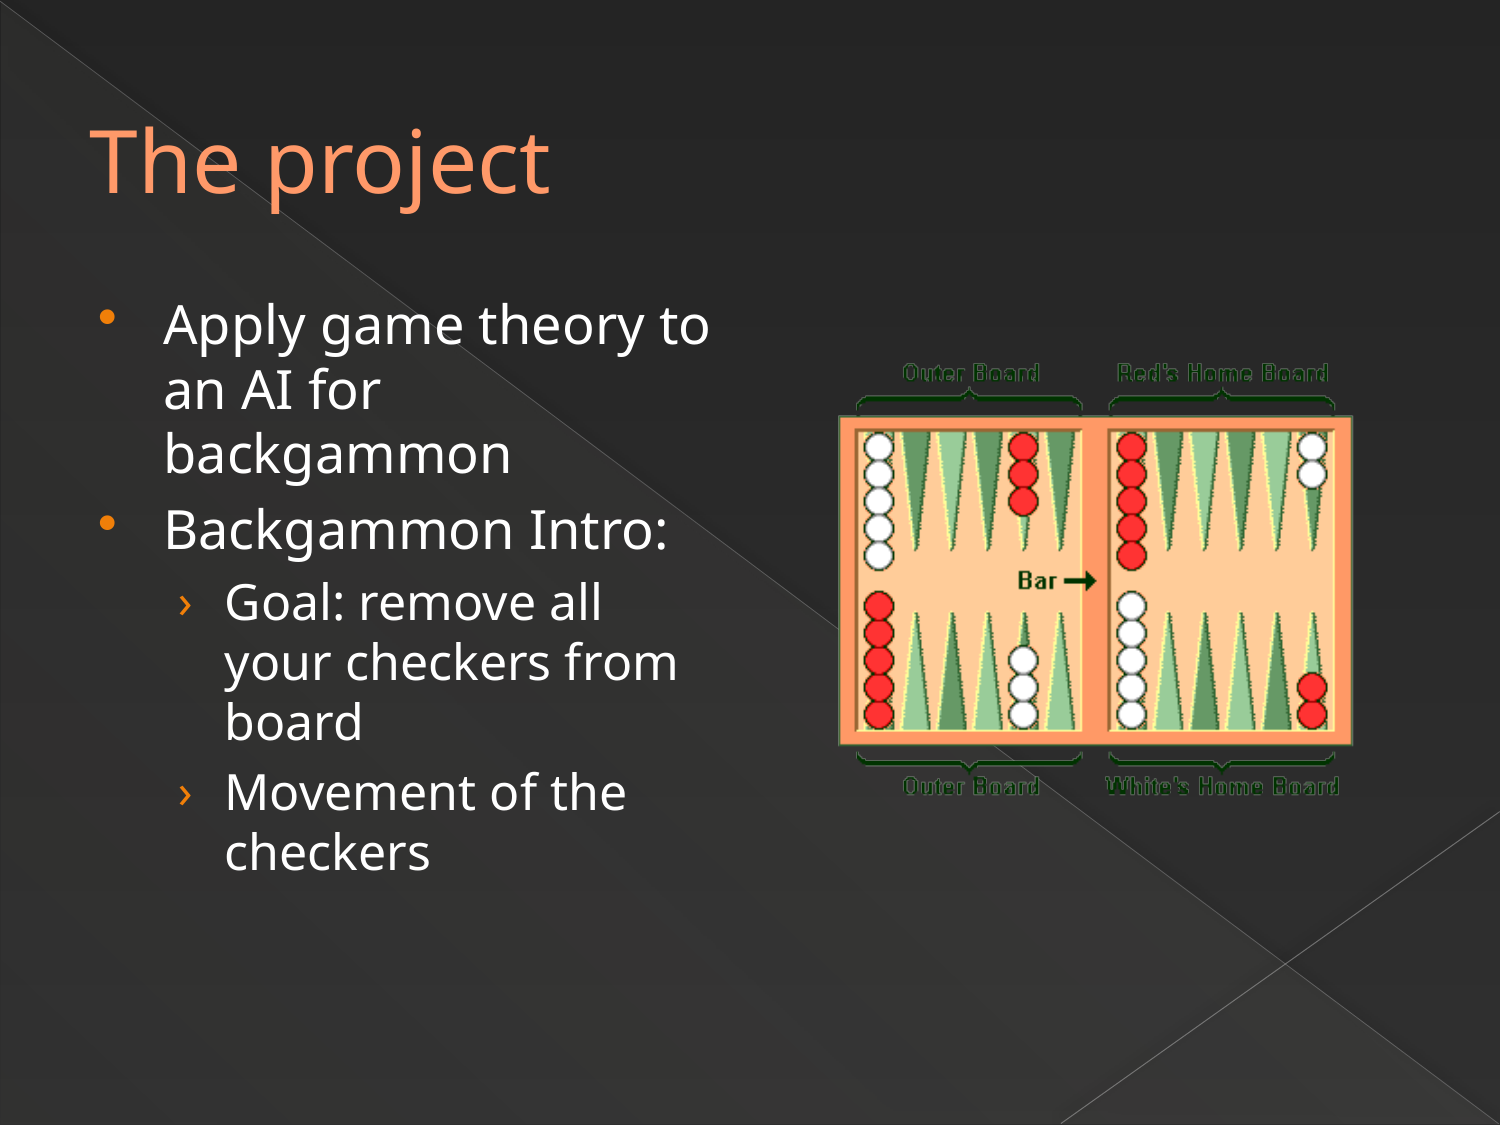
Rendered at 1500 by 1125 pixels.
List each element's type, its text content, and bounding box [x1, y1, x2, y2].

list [837, 362, 1356, 798]
title The project [75, 43, 1425, 274]
list Apply game theory to an AI for backgammon Backgammon Intro: Goal: remove all your checkers from board Movement of the checkers [75, 282, 738, 1025]
